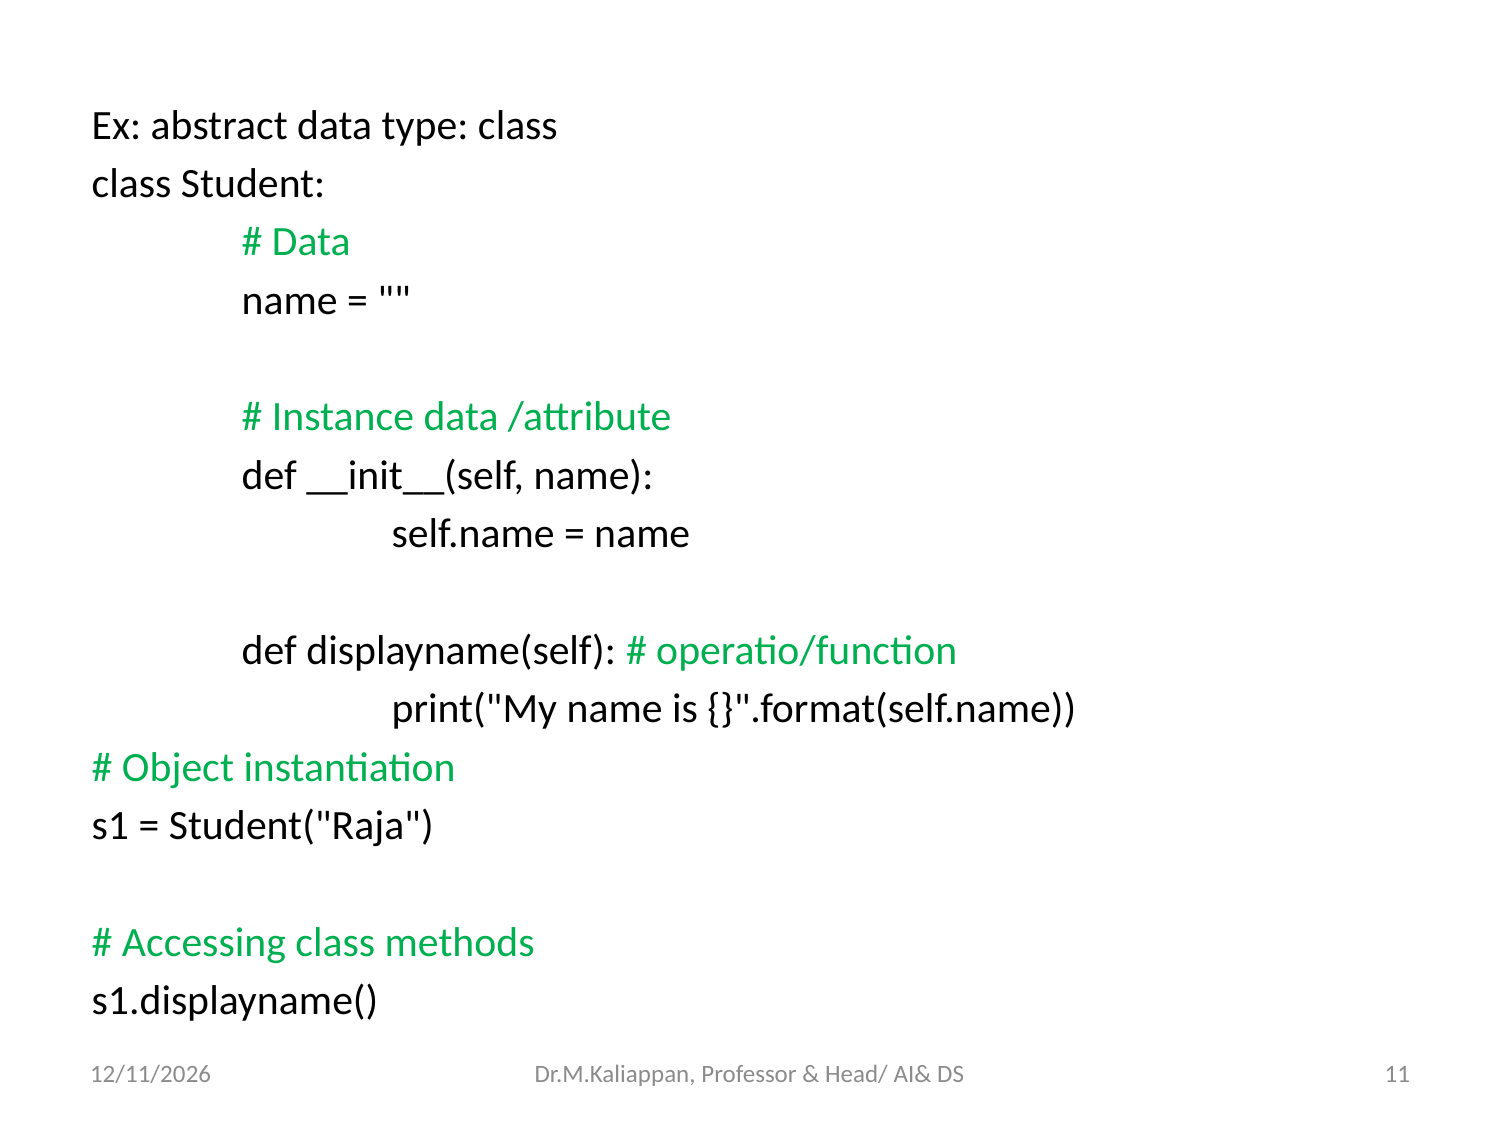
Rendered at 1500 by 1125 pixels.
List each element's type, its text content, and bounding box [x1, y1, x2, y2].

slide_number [75, 1042, 425, 1103]
footer Dr.M.Kaliappan, Professor & Head/ AI& DS [512, 1042, 988, 1103]
list Ex: abstract data type: class class Student: # Data name = "" # Instance data /attribute def __init__(self, name): self.name = name def displayname(self): # operatio/function print("My name is {}".format(self.name)) # Object instantiation s1 = Student("Raja") # Accessing class methods s1.displayname() [76, 90, 1427, 1083]
slide_number 11 [1074, 1042, 1425, 1103]
